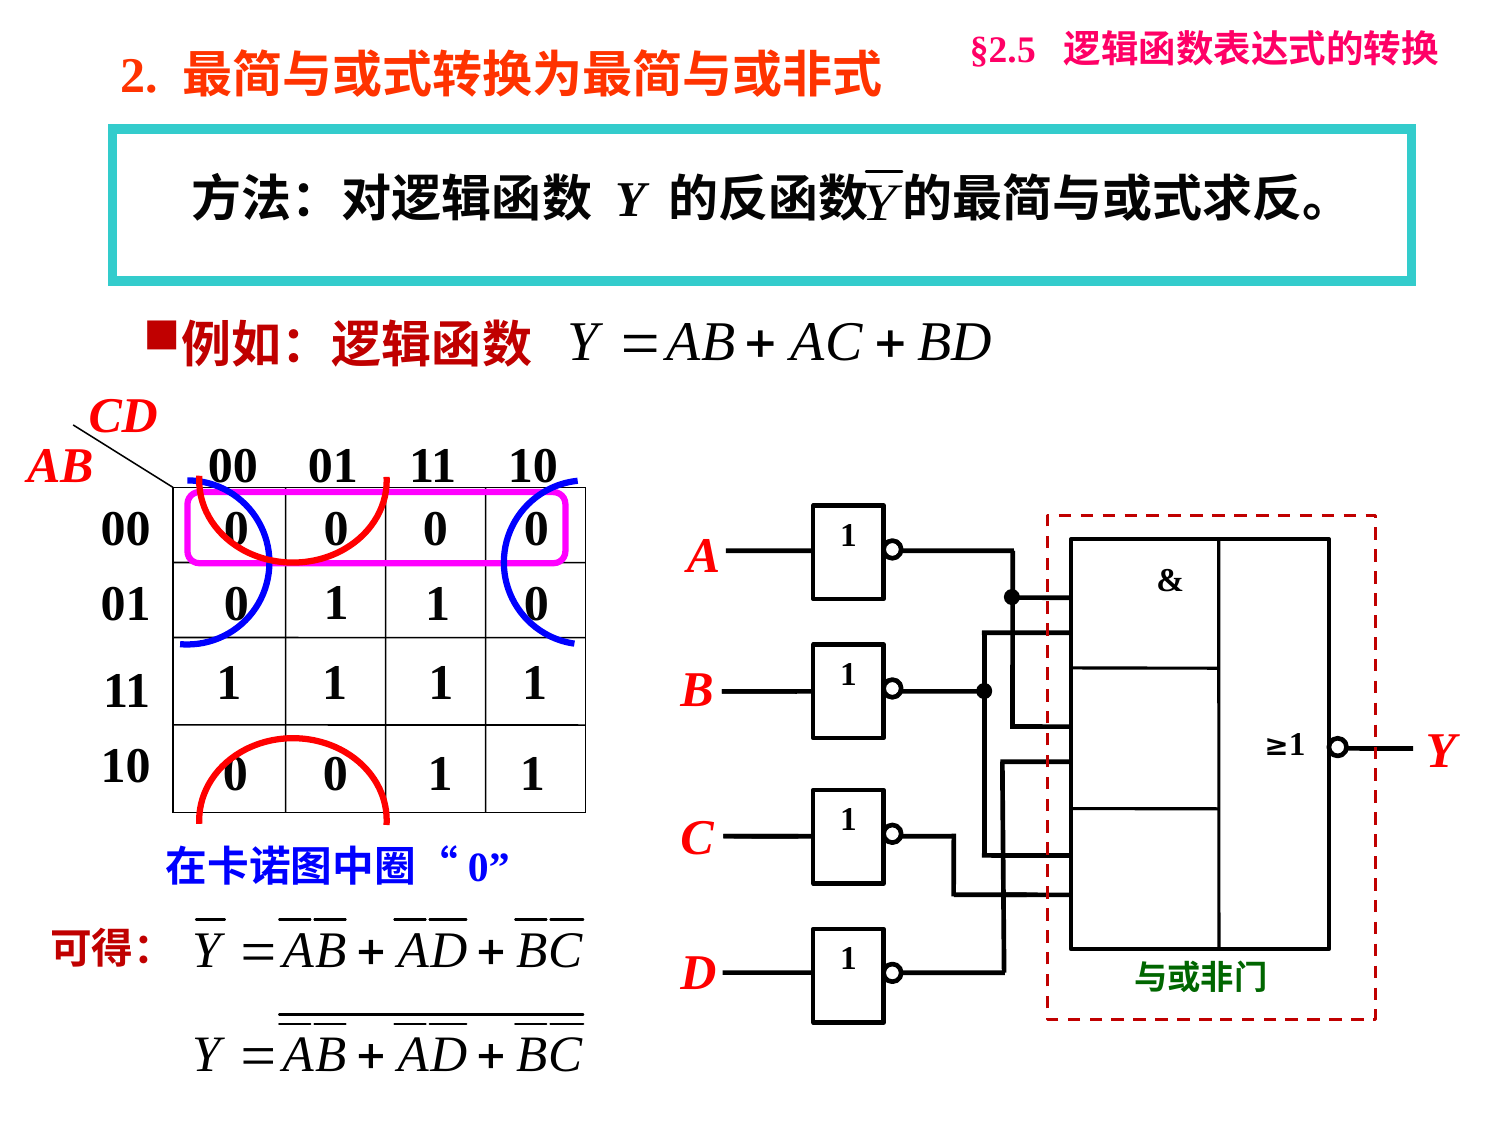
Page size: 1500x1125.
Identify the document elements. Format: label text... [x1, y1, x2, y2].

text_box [105, 480, 193, 645]
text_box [198, 398, 387, 903]
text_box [187, 907, 593, 981]
text_box 可得： [35, 914, 182, 979]
text_box §2.5 逻辑函数表达式的转换 [955, 17, 1491, 78]
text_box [111, 128, 1412, 282]
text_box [11, 374, 586, 813]
text_box 在卡诺图中圈“0” [150, 832, 193, 897]
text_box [393, 480, 669, 645]
text_box 在卡诺图中圈“0” [393, 832, 525, 897]
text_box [665, 505, 1489, 1023]
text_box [187, 1003, 593, 1085]
text_box 2. 最简与或式转换为最简与或非式 [105, 35, 897, 110]
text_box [128, 304, 1001, 381]
